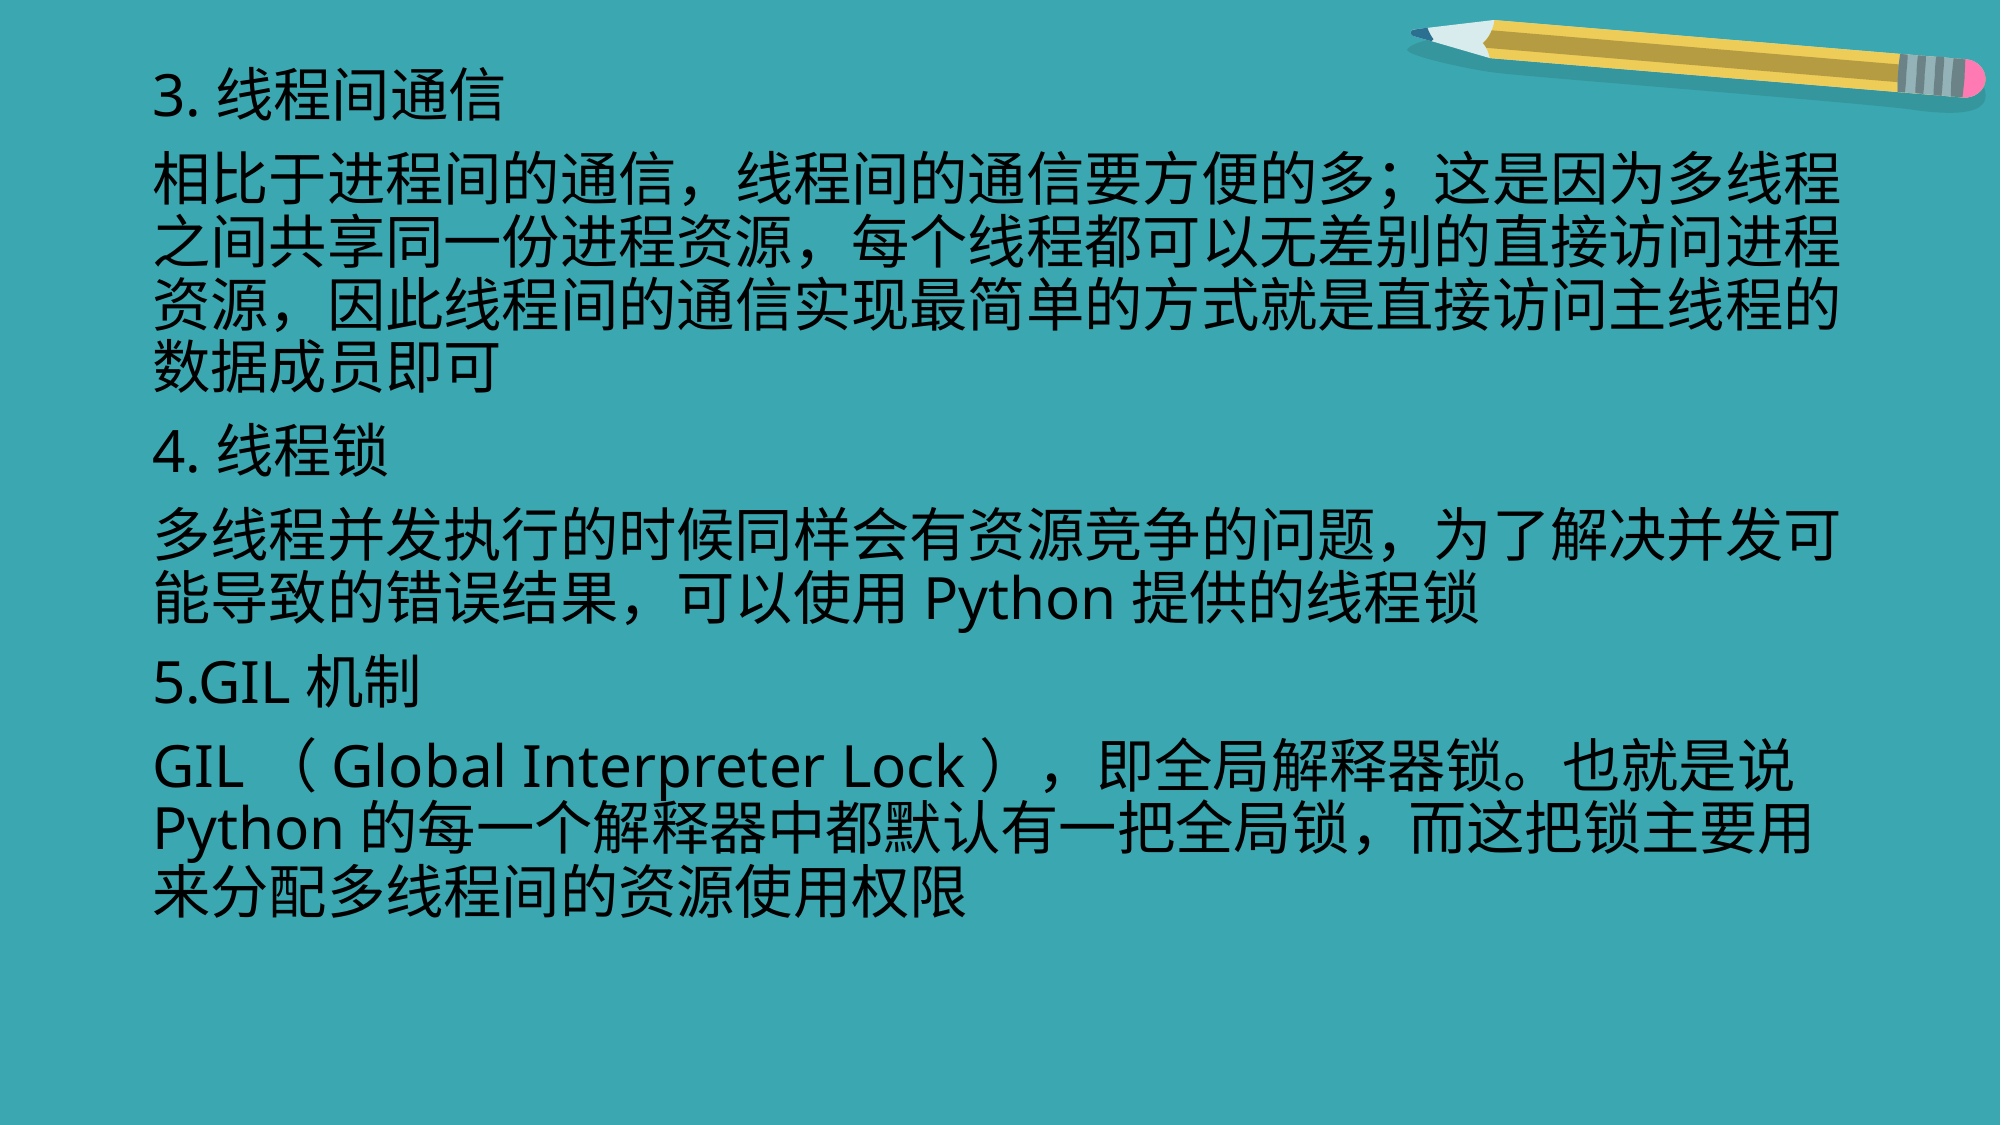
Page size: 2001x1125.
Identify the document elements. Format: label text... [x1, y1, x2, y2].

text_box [1403, 20, 1987, 117]
list 3.线程间通信 相比于进程间的通信，线程间的通信要方便的多；这是因为多线程之间共享同一份进程资源，每个线程都可以无差别的直接访问进程资源，因此线程间的通信实现最简单的方式就是直接访问主线程的数据成员即可 4.线程锁 多线程并发执行的时候同样会有资源竞争的问题，为了解决并发可能导致的错误结果，可以使用Python提供的线程锁 5.GIL机制 GIL（Global Interpreter Lock），即全局解释器锁。也就是说Python的每一个解释器中都默认有一把全局锁，而这把锁主要用来分配多线程间的资源使用权限 [137, 58, 1863, 1014]
